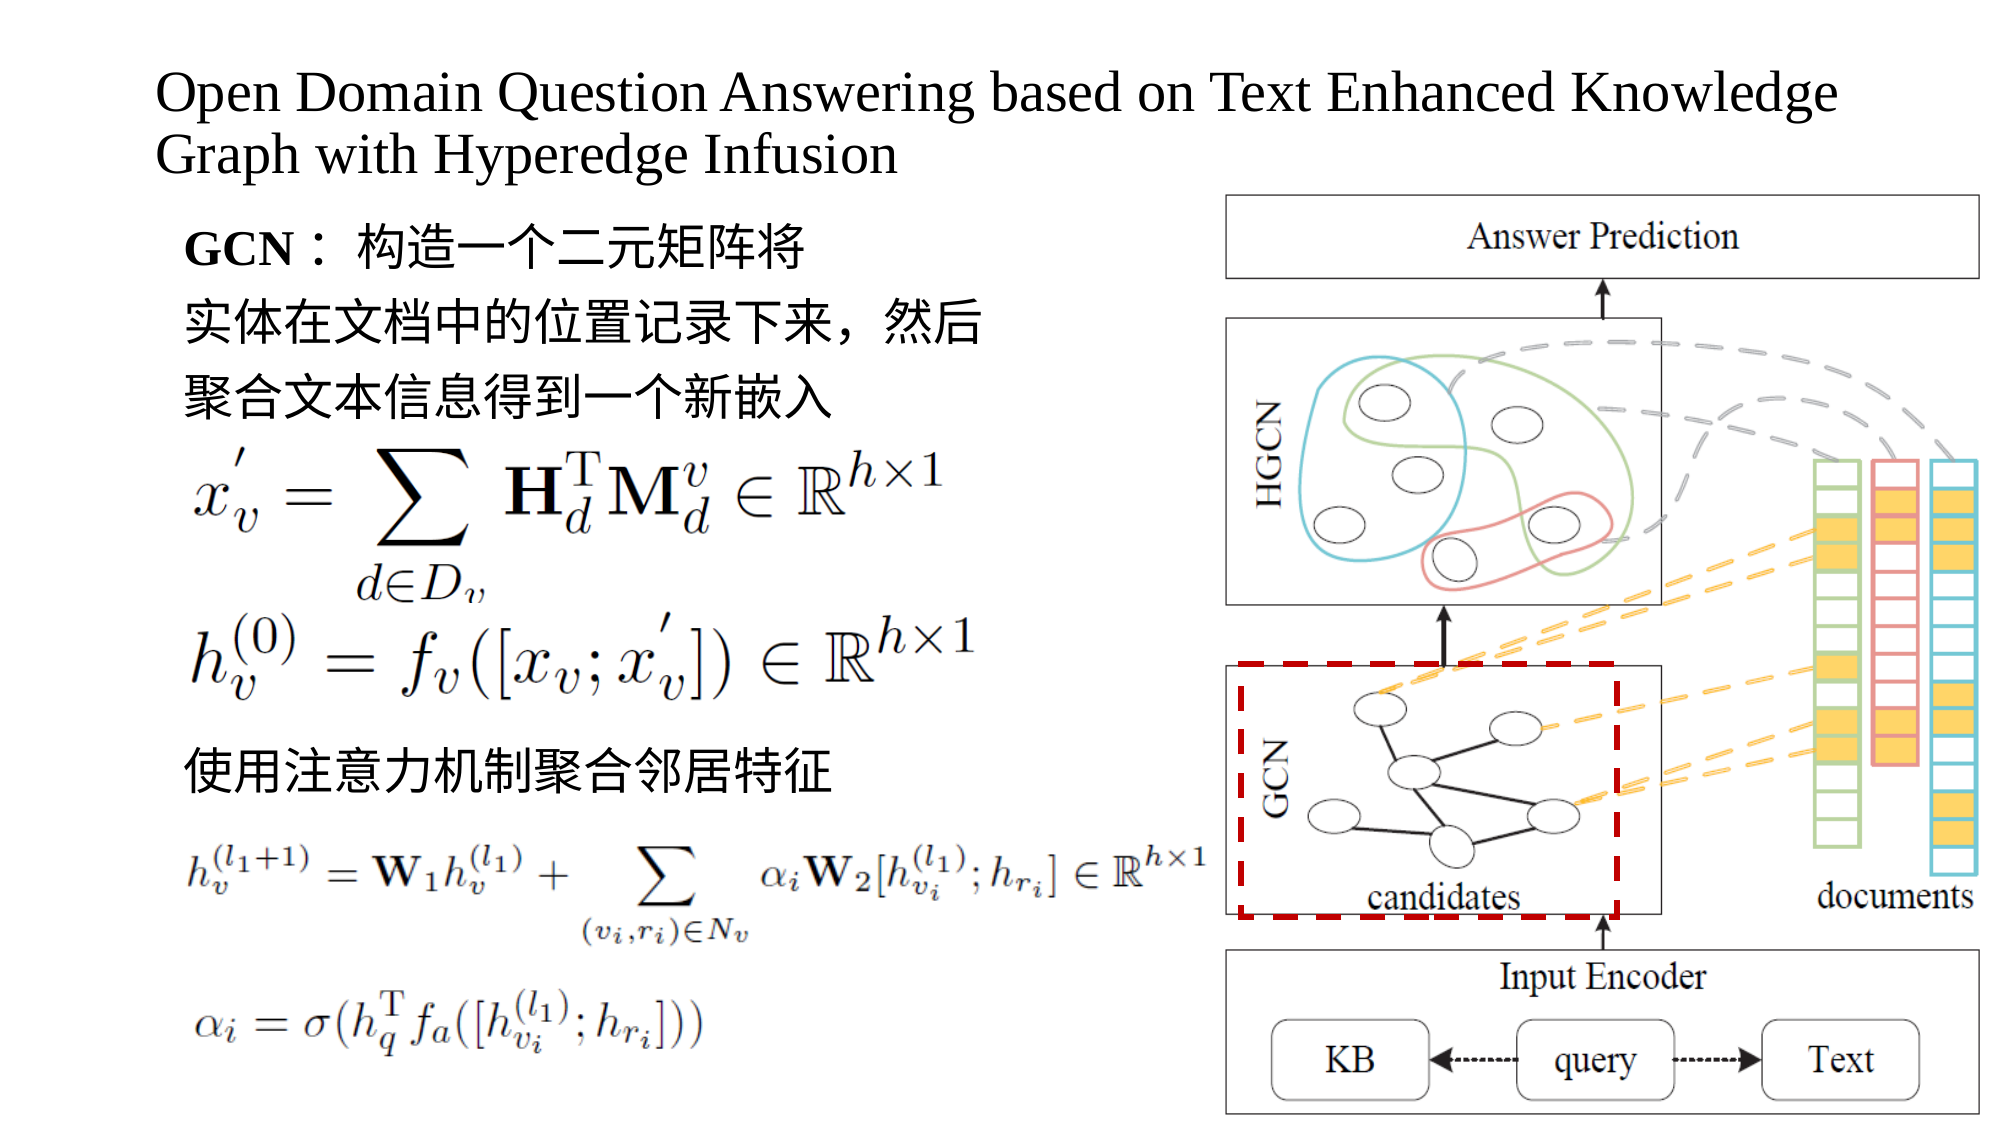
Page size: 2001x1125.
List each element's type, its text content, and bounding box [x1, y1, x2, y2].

picture [188, 968, 713, 1064]
picture [184, 434, 982, 721]
title Open Domain Question Answering based on Text Enhanced Knowledge Graph with Hyperedge Infusion [140, 110, 1980, 195]
picture [184, 188, 1986, 1120]
